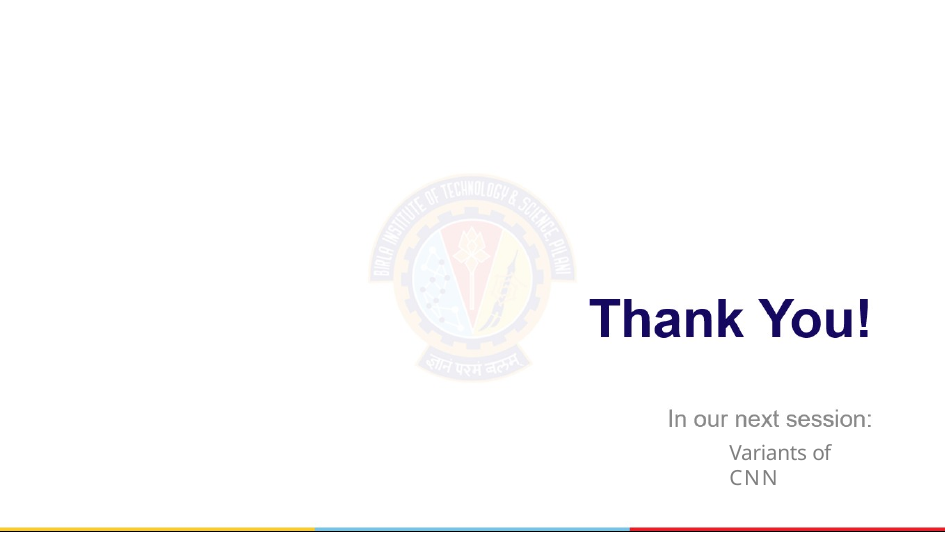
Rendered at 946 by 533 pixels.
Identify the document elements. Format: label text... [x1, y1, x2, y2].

text_box [0, 0, 945, 532]
text_box Variants of CNN [727, 437, 881, 490]
